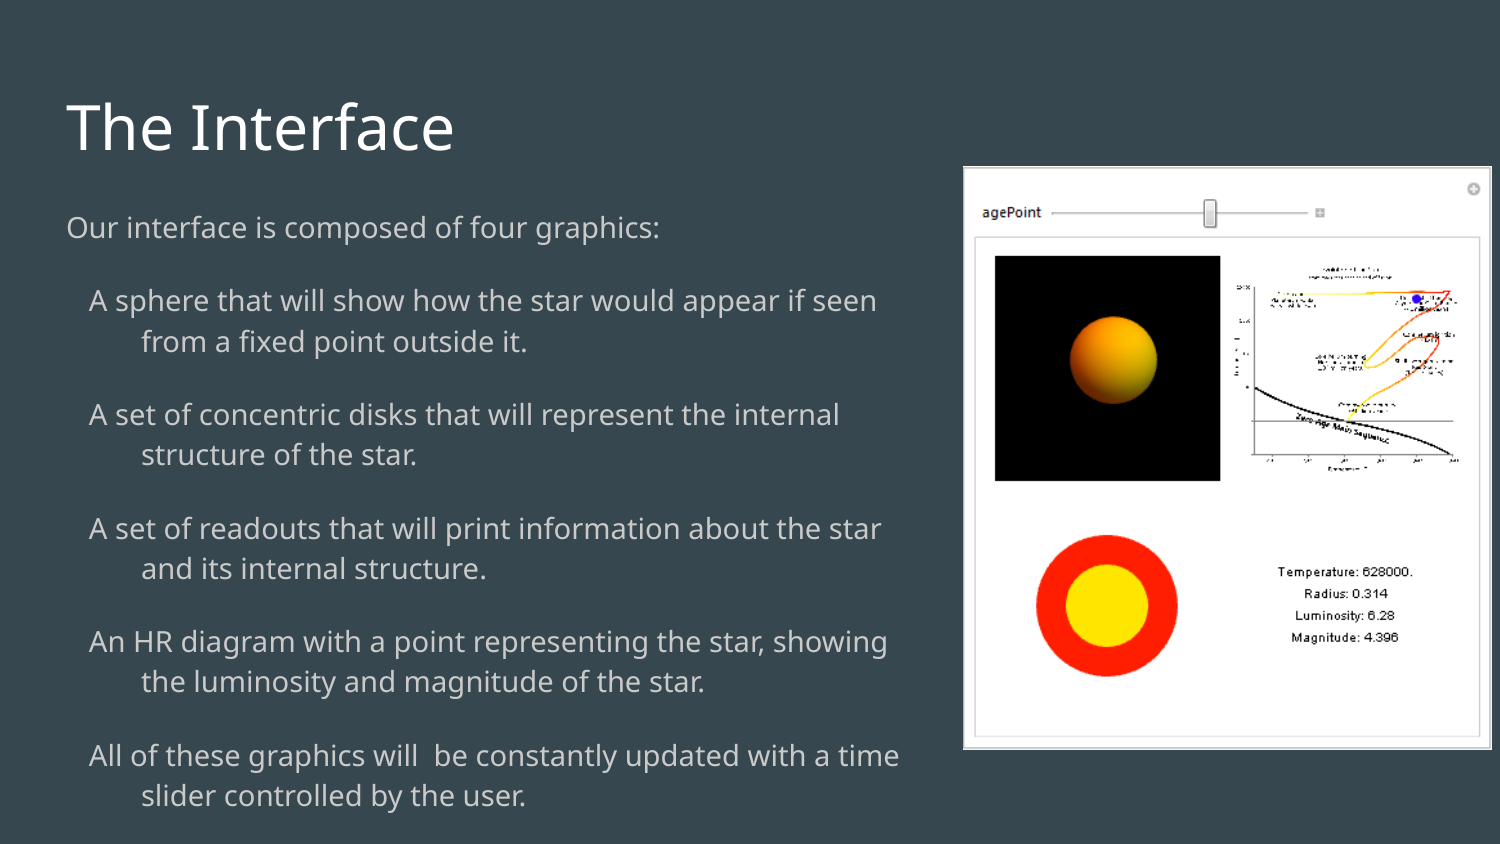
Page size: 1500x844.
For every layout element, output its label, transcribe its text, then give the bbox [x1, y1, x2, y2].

list Our interface is composed of four graphics: A sphere that will show how the star would appear if seen from a fixed point outside it. A set of concentric disks that will represent the internal structure of the star. A set of readouts that will print information about the star and its internal structure. An HR diagram with a point representing the star, showing the luminosity and magnitude of the star. All of these graphics will be constantly updated with a time slider controlled by the user. [51, 189, 951, 750]
picture [963, 166, 1492, 750]
title The Interface [51, 72, 1449, 167]
